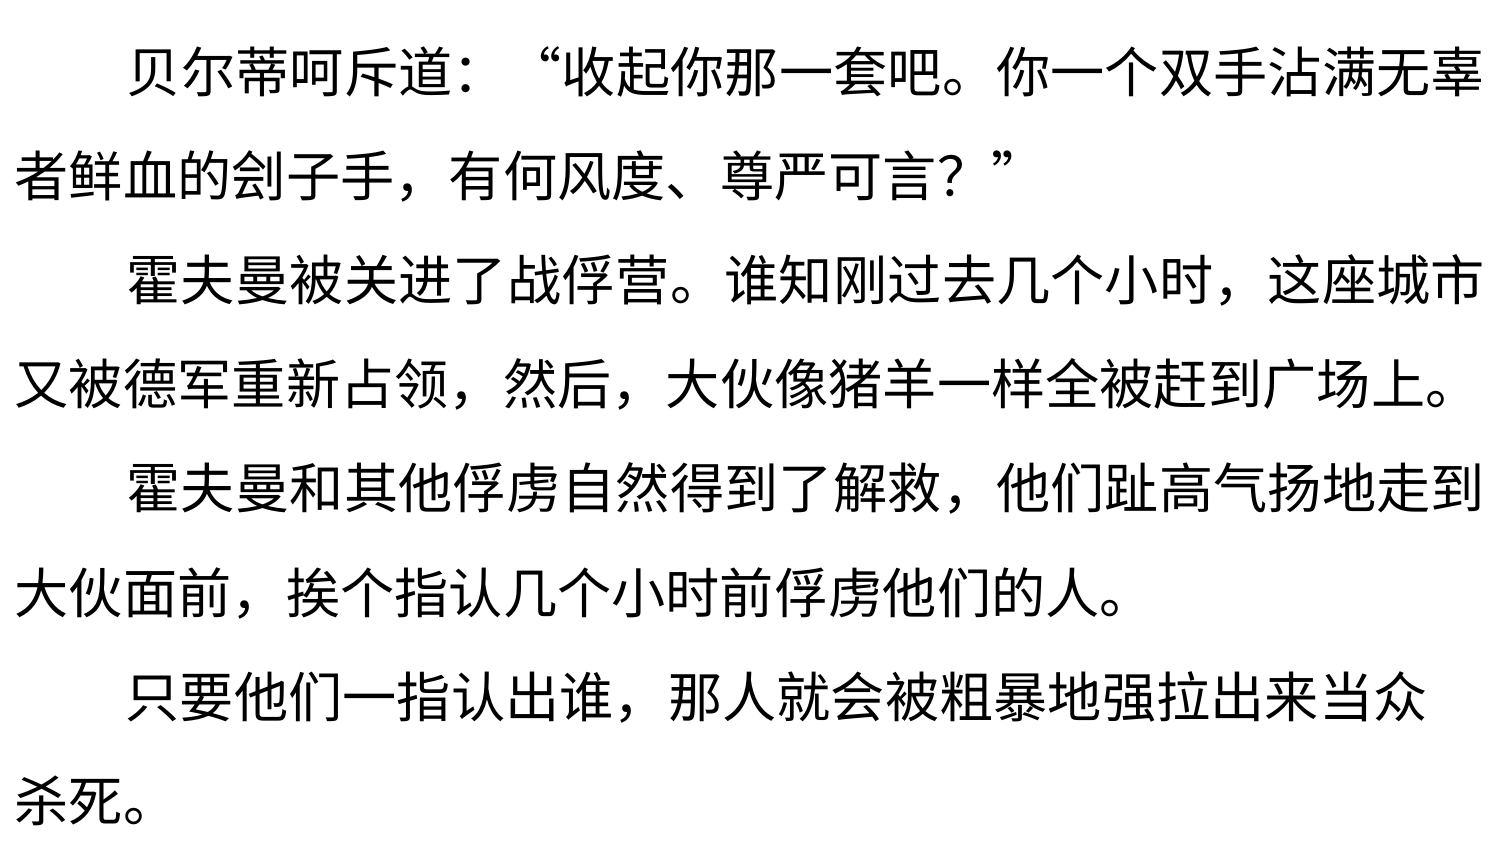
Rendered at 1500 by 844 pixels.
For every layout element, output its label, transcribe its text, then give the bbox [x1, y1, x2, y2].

text_box 贝尔蒂呵斥道：“收起你那一套吧。你一个双手沾满无辜者鲜血的刽子手，有何风度、尊严可言？” 霍夫曼被关进了战俘营。谁知刚过去几个小时，这座城市又被德军重新占领，然后，大伙像猪羊一样全被赶到广场上。 霍夫曼和其他俘虏自然得到了解救，他们趾高气扬地走到大伙面前，挨个指认几个小时前俘虏他们的人。 只要他们一指认出谁，那人就会被粗暴地强拉出来当众 杀死。 [0, 0, 1500, 840]
